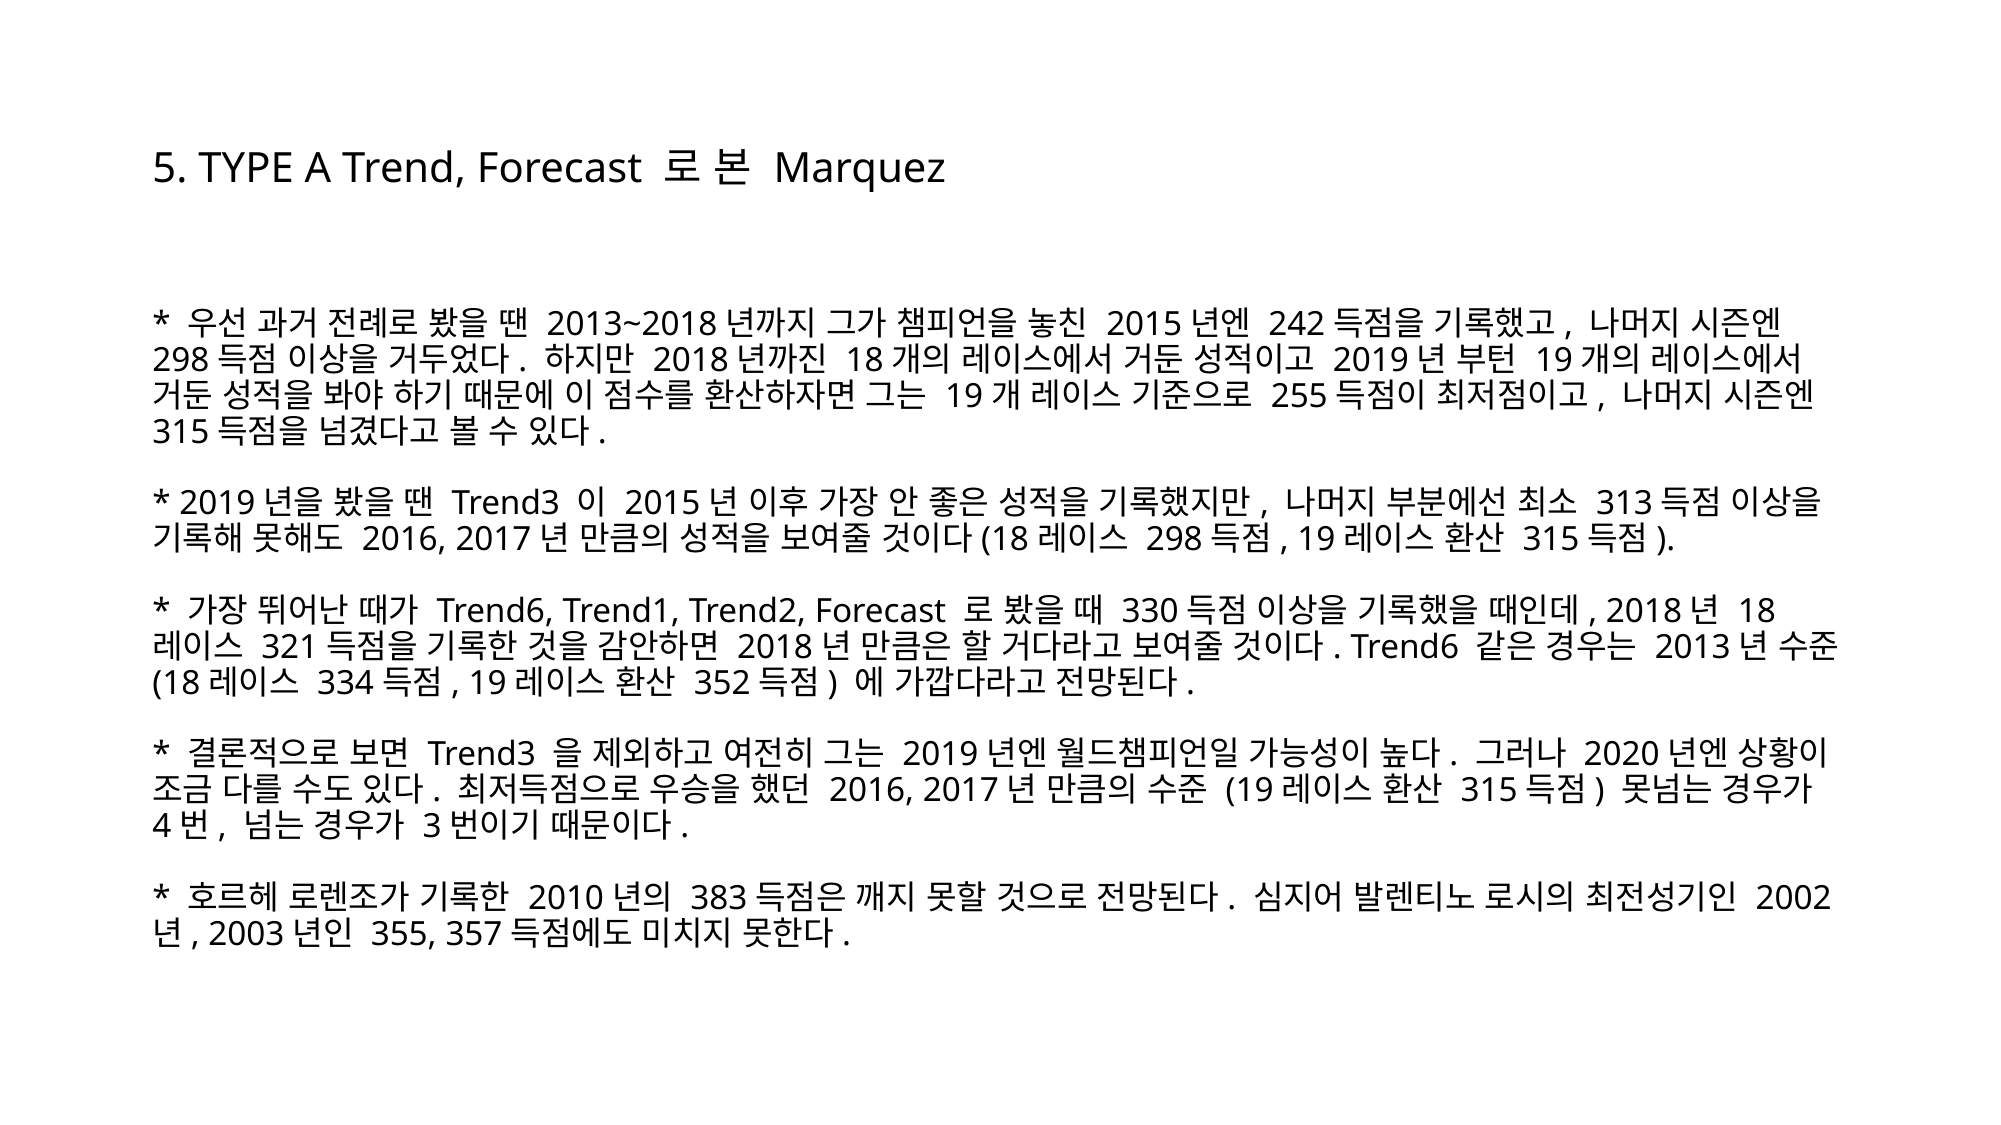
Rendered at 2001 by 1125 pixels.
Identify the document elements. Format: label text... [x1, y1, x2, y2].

list * 우선 과거 전례로 봤을 땐 2013~2018년까지 그가 챔피언을 놓친 2015년엔 242득점을 기록했고, 나머지 시즌엔 298득점 이상을 거두었다. 하지만 2018년까진 18개의 레이스에서 거둔 성적이고 2019년 부턴 19개의 레이스에서 거둔 성적을 봐야 하기 때문에 이 점수를 환산하자면 그는 19개 레이스 기준으로 255득점이 최저점이고, 나머지 시즌엔 315득점을 넘겼다고 볼 수 있다. * 2019년을 봤을 땐 Trend3 이 2015년 이후 가장 안 좋은 성적을 기록했지만, 나머지 부분에선 최소 313득점 이상을 기록해 못해도 2016, 2017년 만큼의 성적을 보여줄 것이다(18레이스 298득점, 19레이스 환산 315득점). * 가장 뛰어난 때가 Trend6, Trend1, Trend2, Forecast 로 봤을 때 330득점 이상을 기록했을 때인데, 2018년 18레이스 321득점을 기록한 것을 감안하면 2018년 만큼은 할 거다라고 보여줄 것이다. Trend6 같은 경우는 2013년 수준 (18레이스 334득점, 19레이스 환산 352득점) 에 가깝다라고 전망된다. * 결론적으로 보면 Trend3 을 제외하고 여전히 그는 2019년엔 월드챔피언일 가능성이 높다. 그러나 2020년엔 상황이 조금 다를 수도 있다. 최저득점으로 우승을 했던 2016, 2017년 만큼의 수준 (19레이스 환산 315득점) 못넘는 경우가 4번, 넘는 경우가 3번이기 때문이다. * 호르헤 로렌조가 기록한 2010년의 383득점은 깨지 못할 것으로 전망된다. 심지어 발렌티노 로시의 최전성기인 2002년, 2003년인 355, 357득점에도 미치지 못한다. [137, 299, 1863, 1014]
title 5. TYPE A Trend, Forecast 로 본 Marquez [137, 59, 1863, 278]
